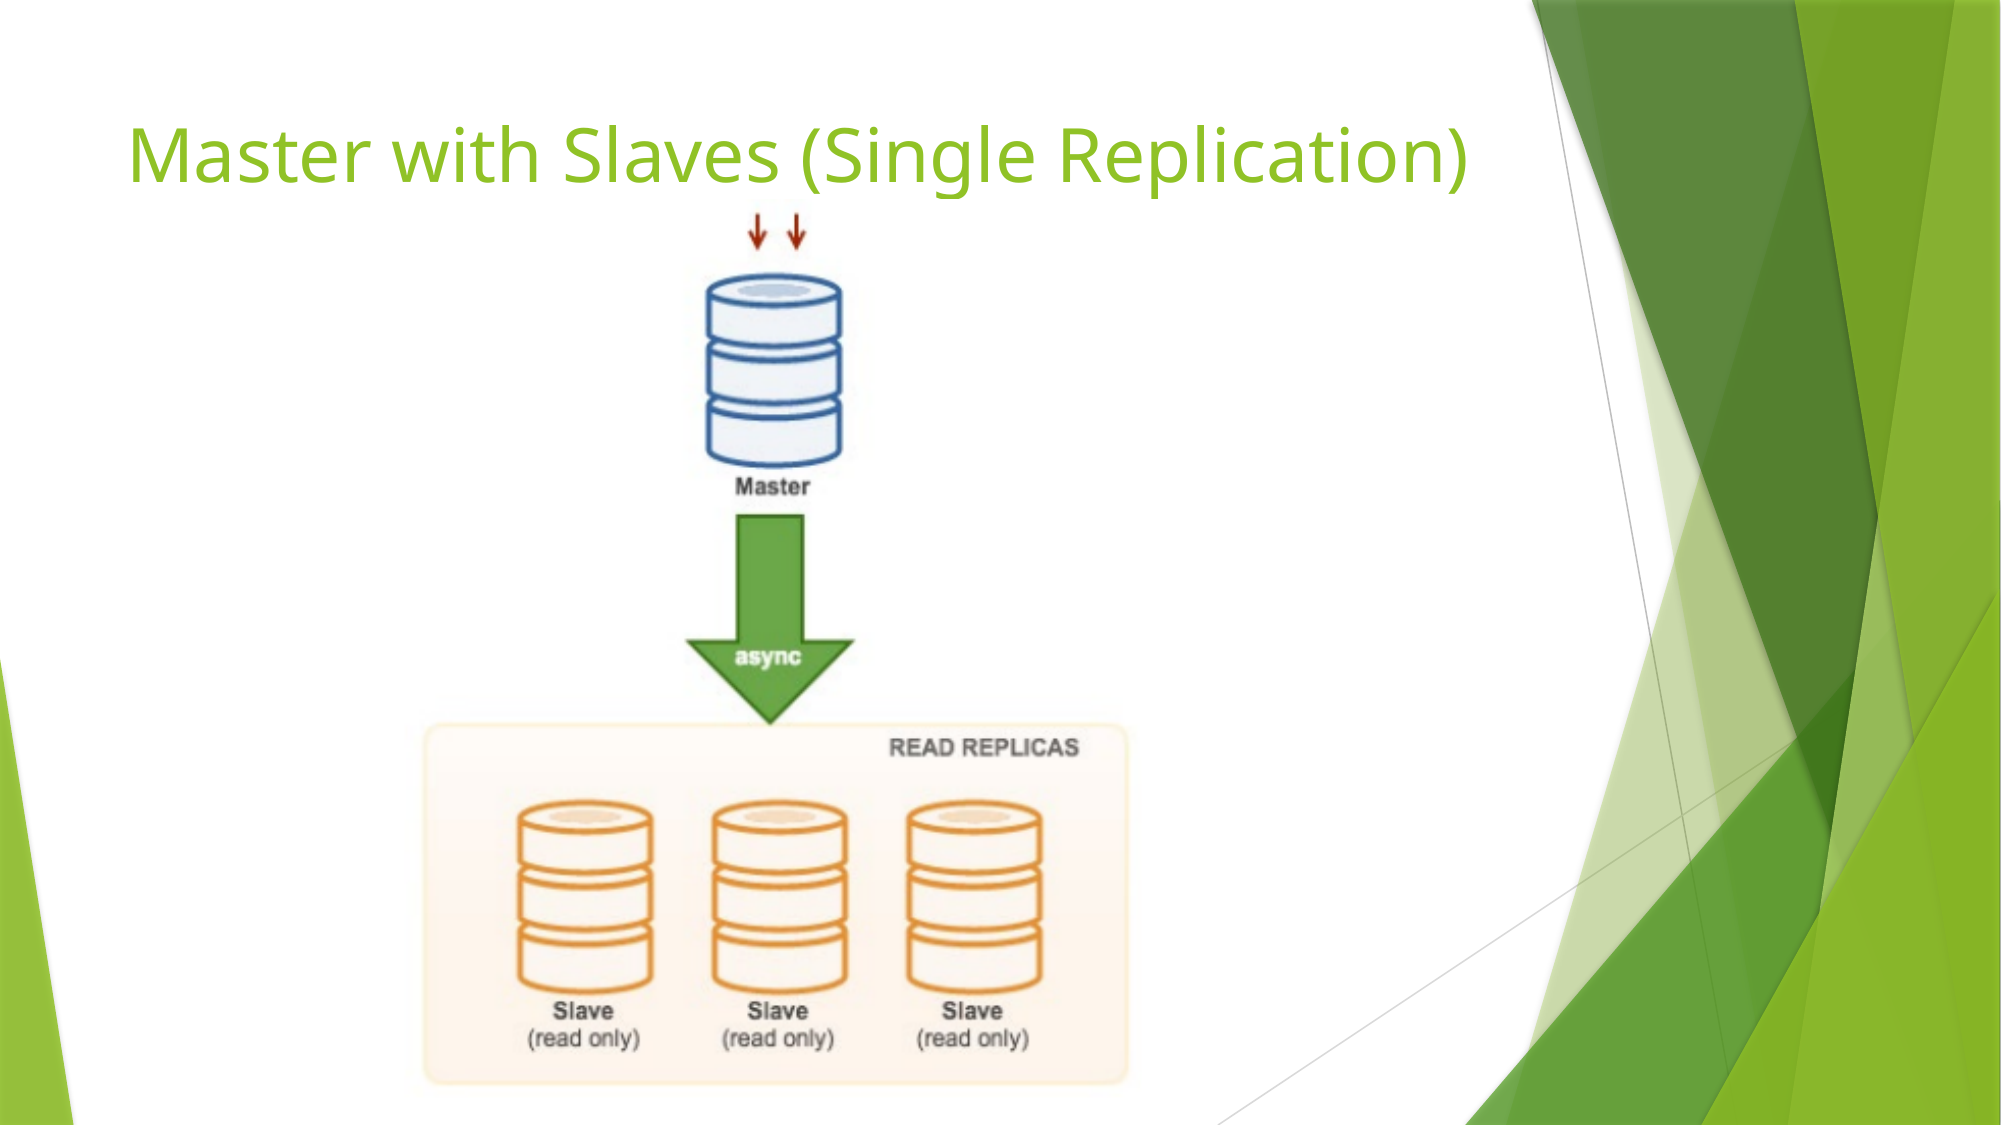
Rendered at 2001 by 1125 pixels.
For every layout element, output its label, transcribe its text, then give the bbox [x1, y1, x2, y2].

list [356, 198, 1181, 1115]
title Master with Slaves (Single Replication) [111, 99, 1522, 220]
